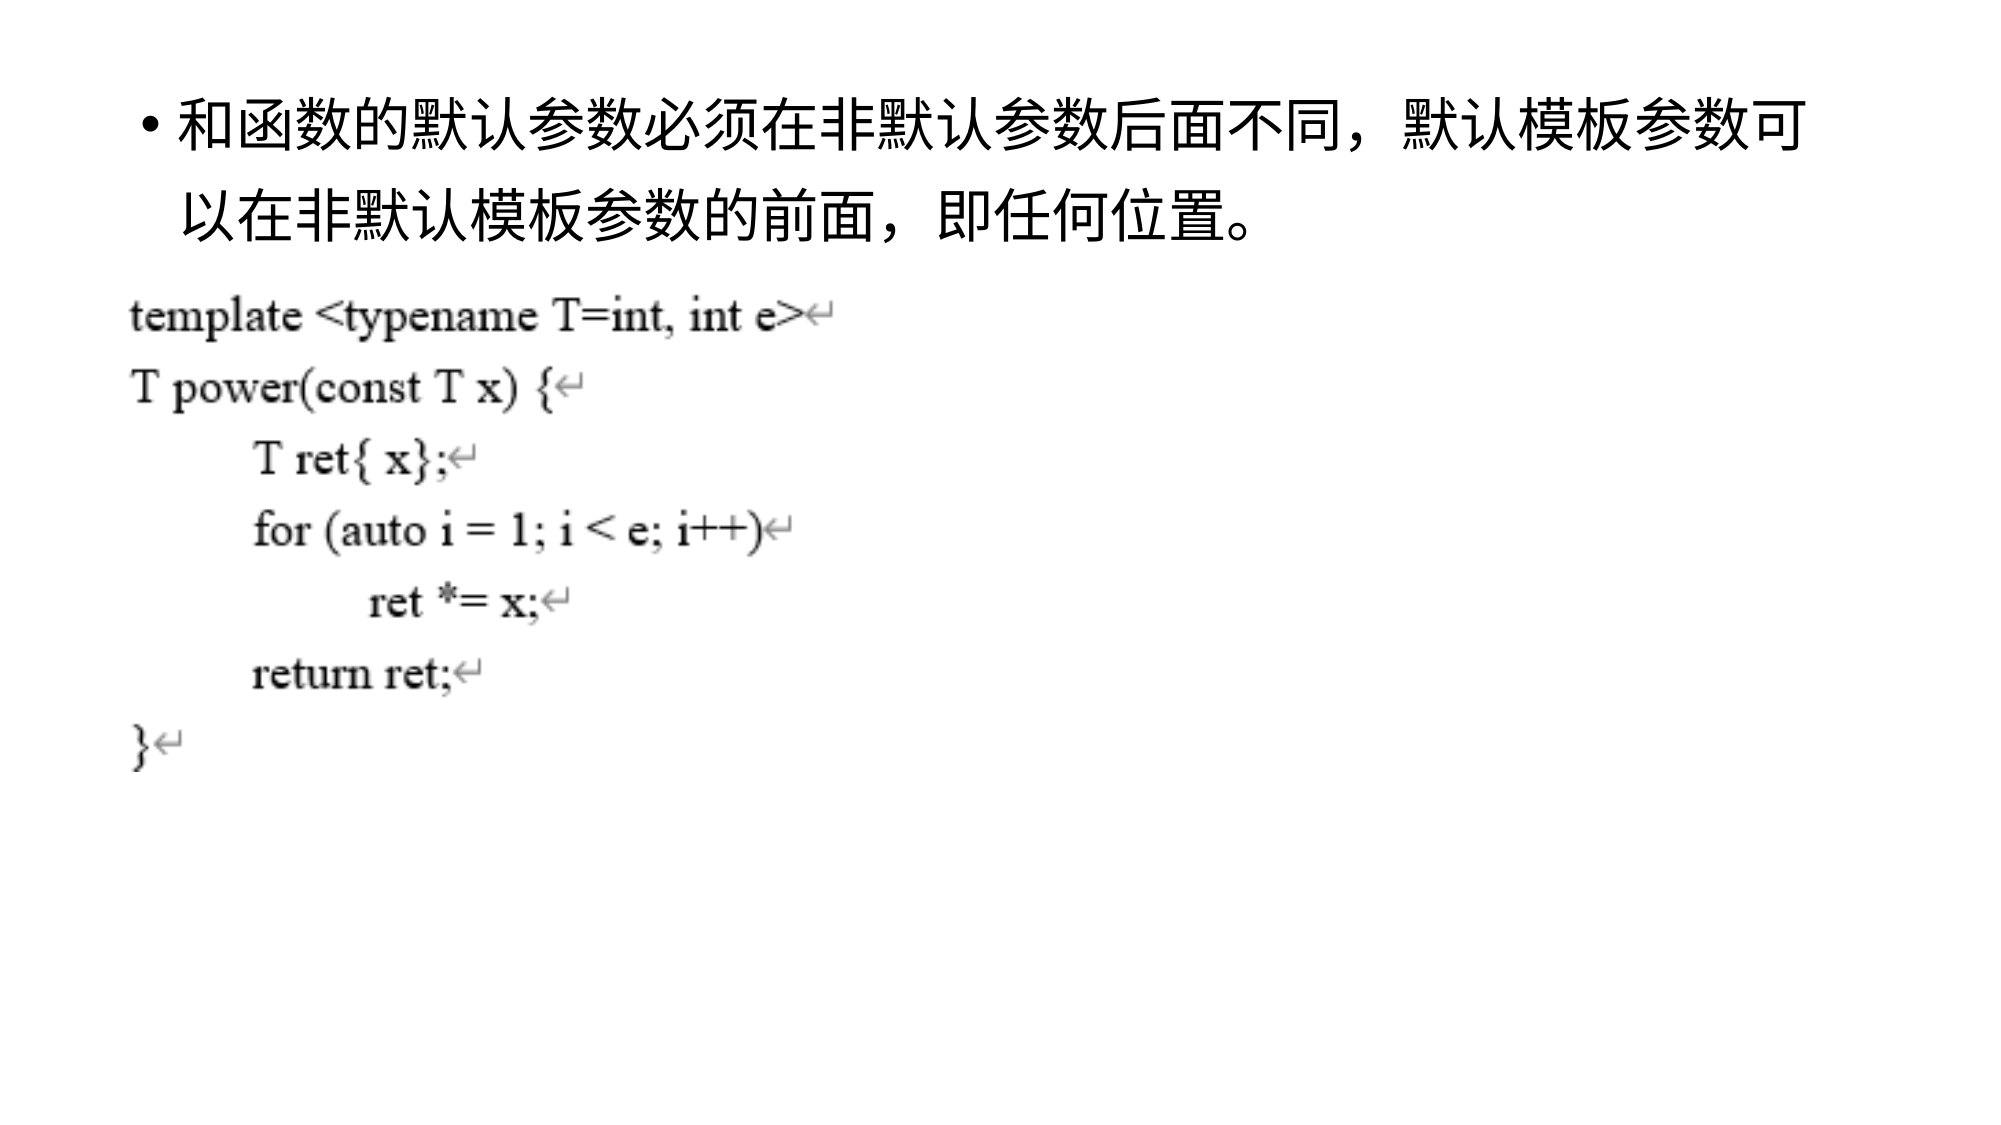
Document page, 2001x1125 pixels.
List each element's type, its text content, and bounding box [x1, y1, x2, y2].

list 和函数的默认参数必须在非默认参数后面不同，默认模板参数可以在非默认模板参数的前面，即任何位置。 [125, 59, 1851, 810]
picture [97, 285, 836, 772]
